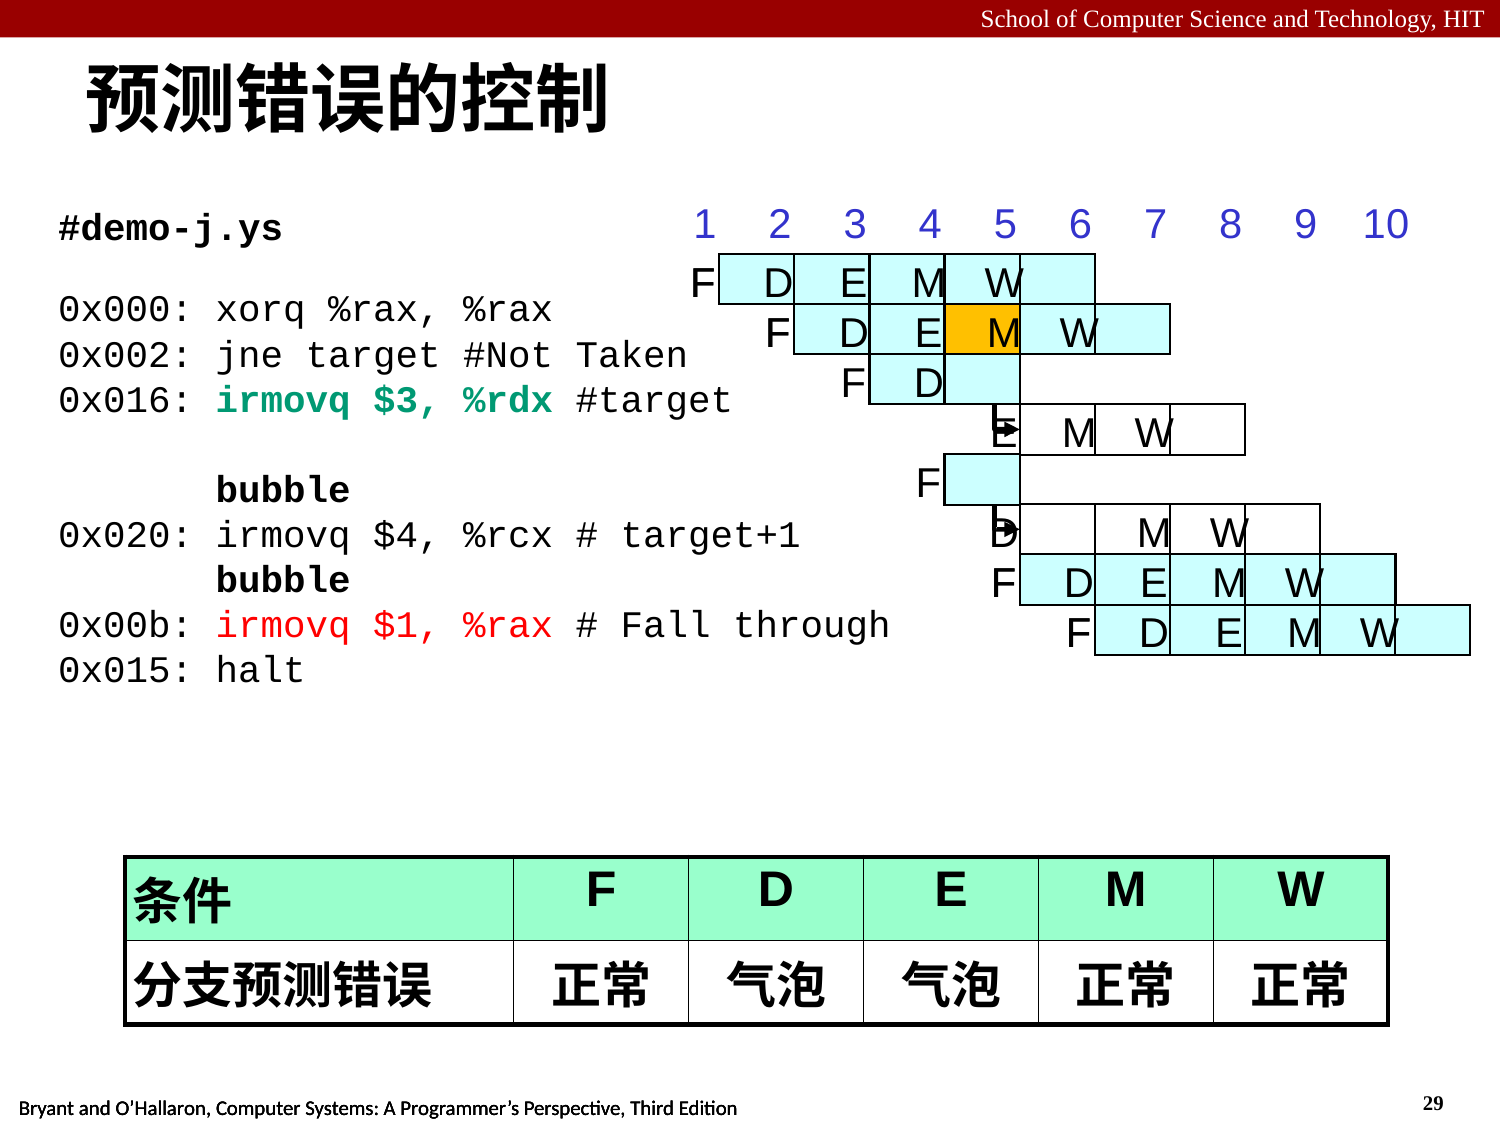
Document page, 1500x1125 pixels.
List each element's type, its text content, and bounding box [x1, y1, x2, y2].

table_cell 正常 [1214, 941, 1386, 1022]
table_header E [864, 859, 1038, 940]
table_header M [1039, 859, 1213, 940]
table_cell 正常 [1039, 941, 1213, 1022]
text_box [718, 202, 1471, 658]
table_cell 正常 [514, 941, 688, 1022]
title 预测错误的控制 [69, 32, 1500, 162]
table_cell 气泡 [689, 941, 863, 1022]
table_cell 分支预测错误 [127, 941, 513, 1022]
text_box #demo-j.ys 0x000: xorq %rax, %rax 0x002: jne target #Not Taken 0x016: irmovq $3, %rdx #target bubble 0x020: irmovq $4, %rcx # target+1 bubble 0x00b: irmovq $1, %rax # Fall through 0x015: halt [43, 201, 910, 698]
table_header W [1214, 859, 1386, 940]
table_header D [689, 859, 863, 940]
text_box [50, 666, 1365, 965]
table_header F [514, 859, 688, 940]
table_cell 气泡 [864, 941, 1038, 1022]
table_header 条件 [127, 859, 513, 940]
